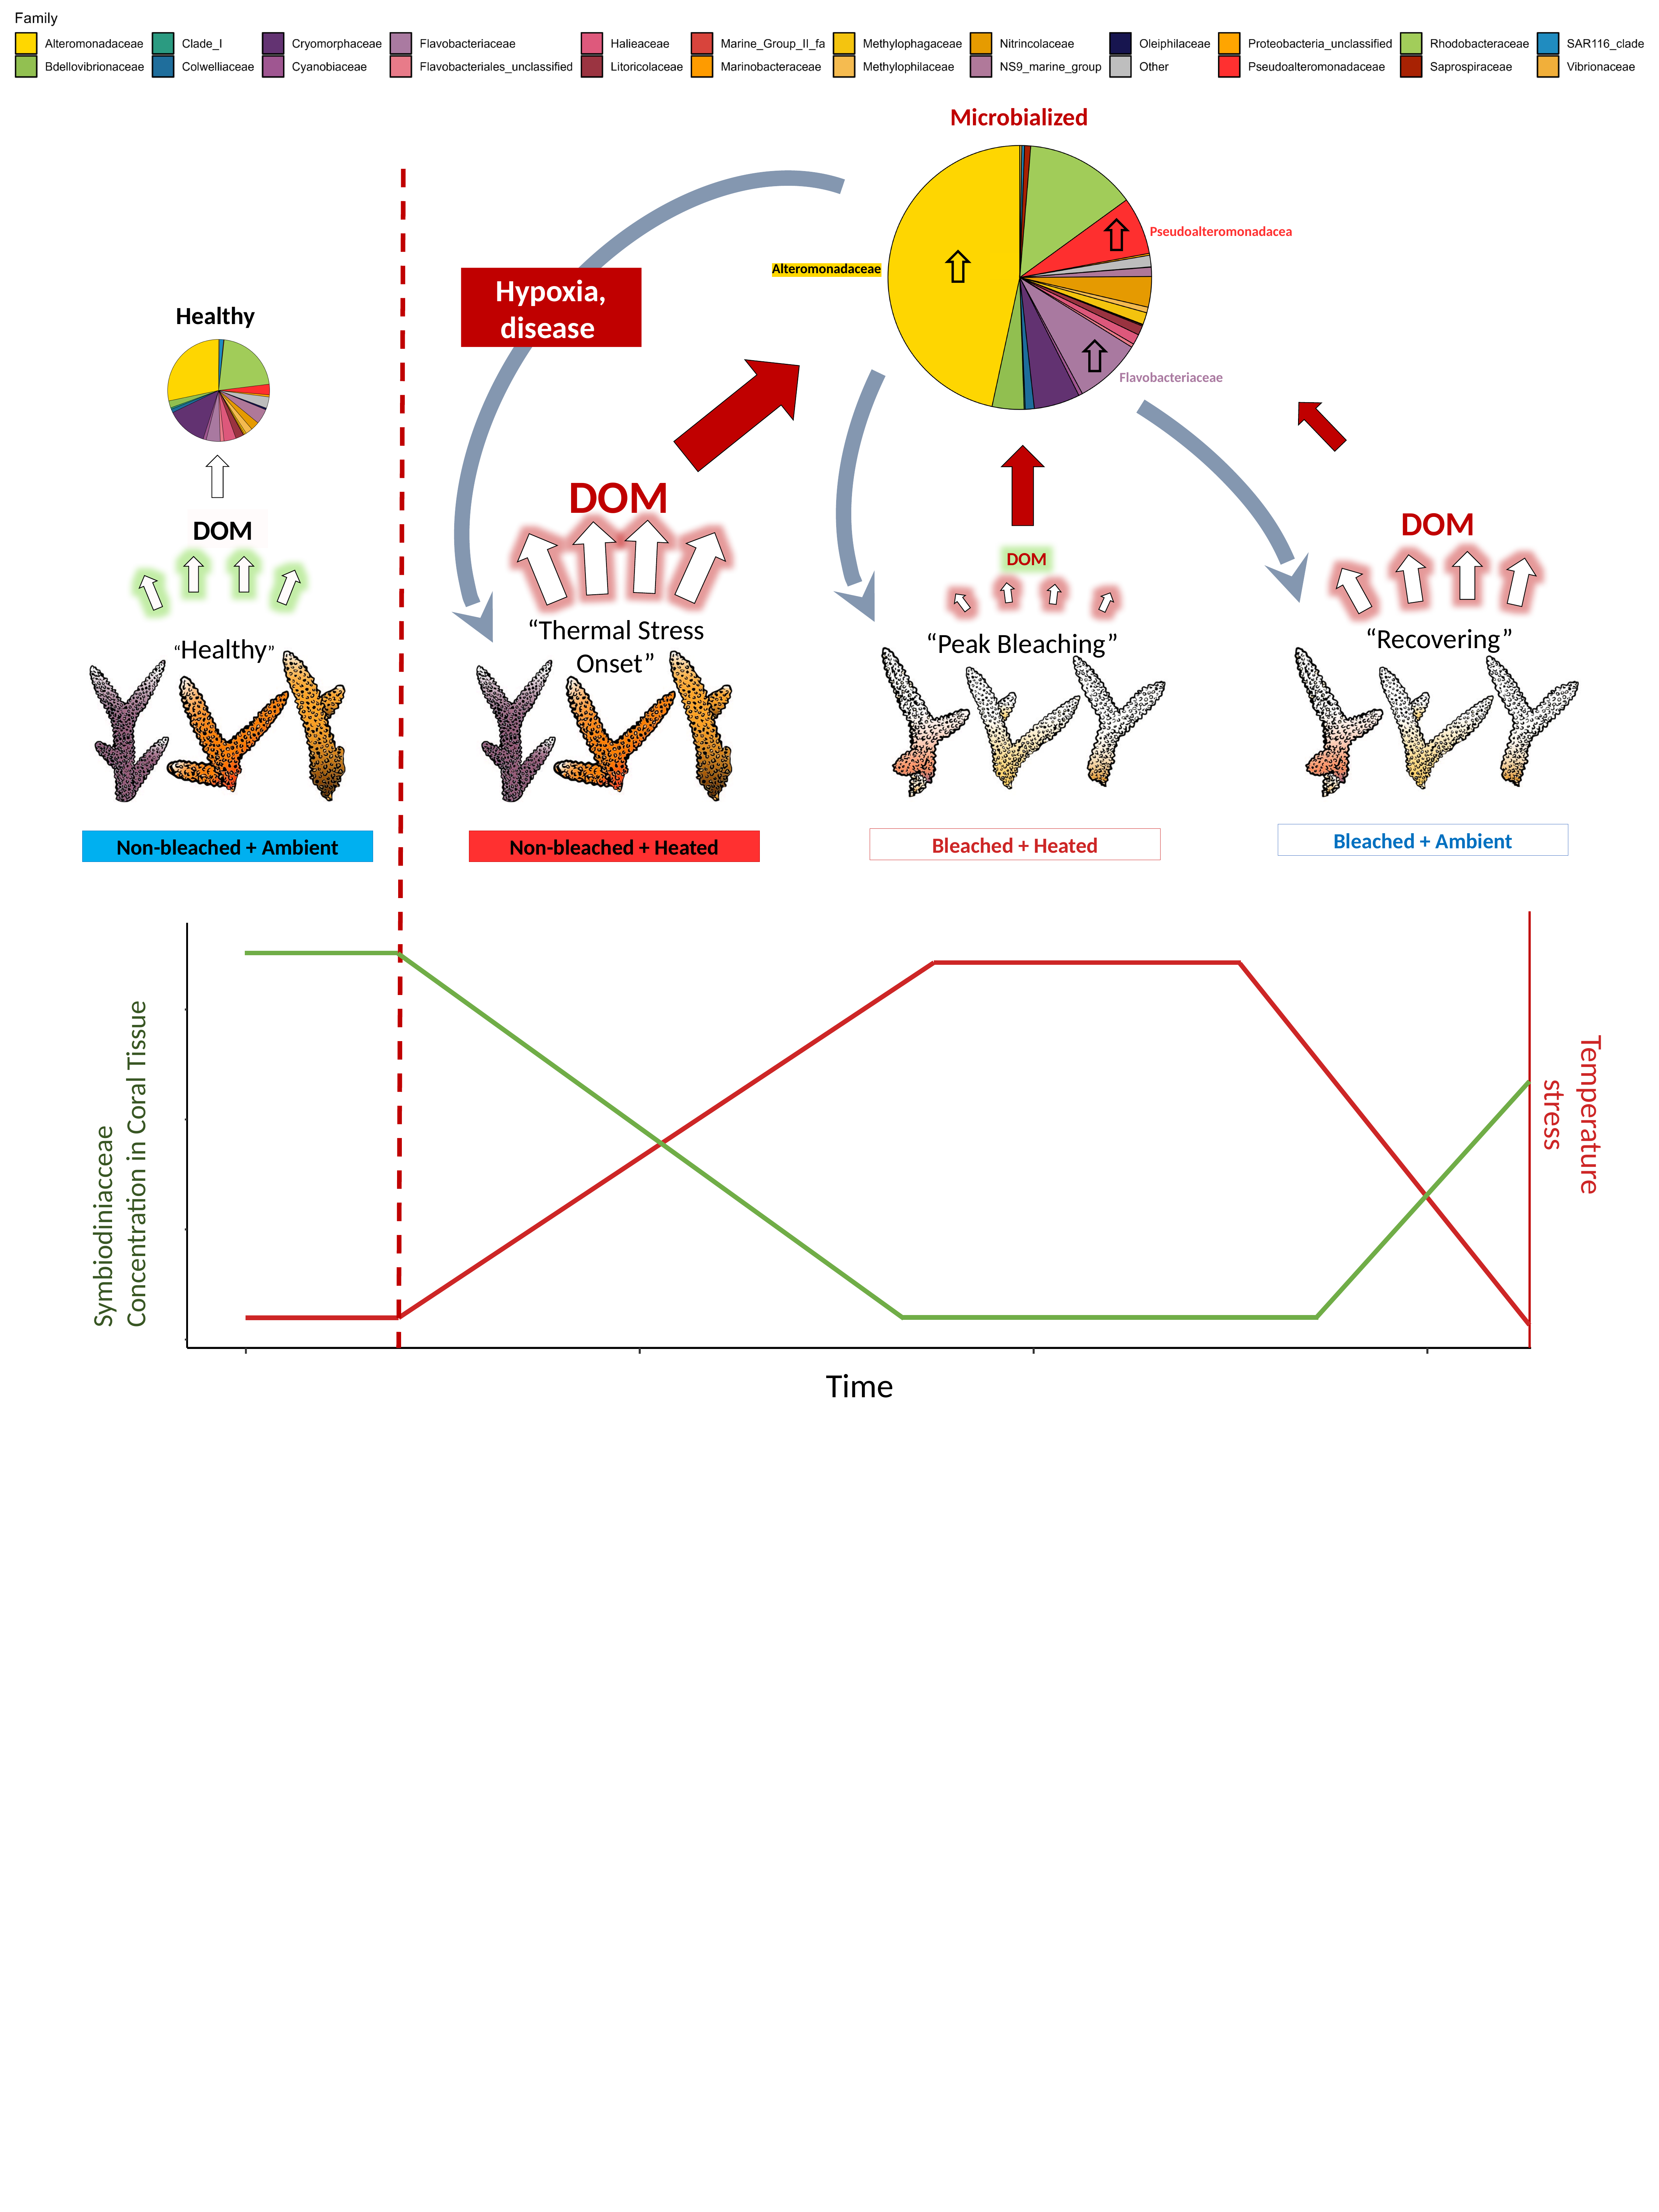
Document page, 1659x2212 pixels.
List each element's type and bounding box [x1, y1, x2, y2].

text_box [0, 0, 1659, 1408]
